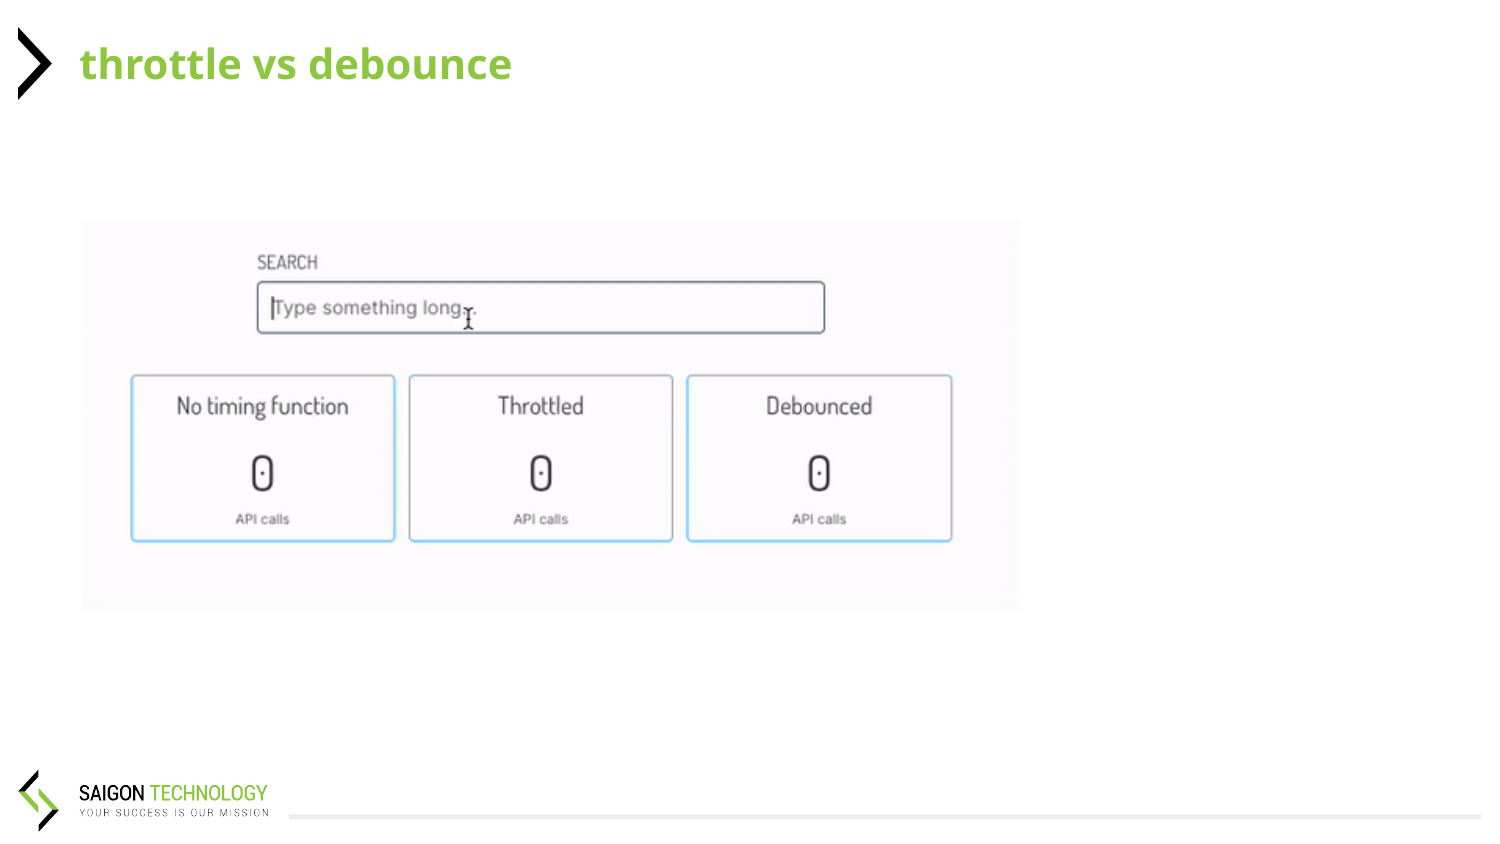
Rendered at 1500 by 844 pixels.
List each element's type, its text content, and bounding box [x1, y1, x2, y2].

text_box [18, 768, 1482, 833]
text_box throttle vs debounce [64, 23, 990, 104]
picture [82, 220, 1021, 612]
picture [18, 27, 53, 100]
